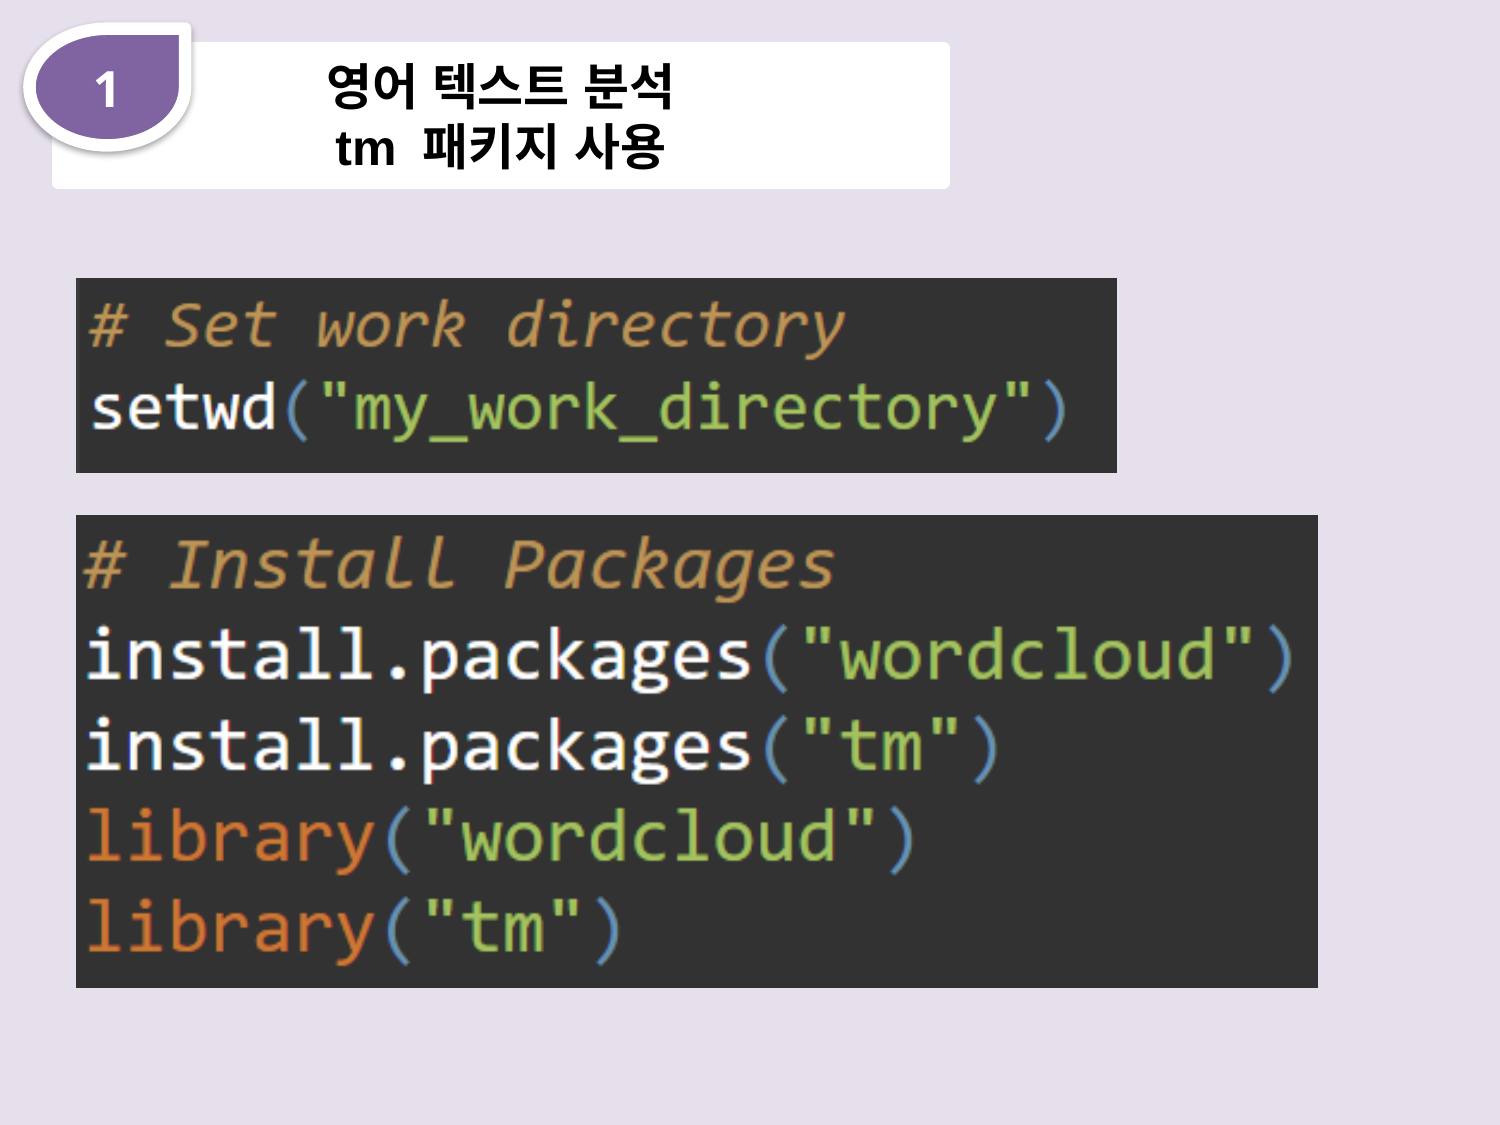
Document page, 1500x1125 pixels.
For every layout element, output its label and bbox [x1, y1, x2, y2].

text_box [29, 28, 944, 185]
picture [76, 278, 1117, 473]
picture [76, 514, 1318, 988]
